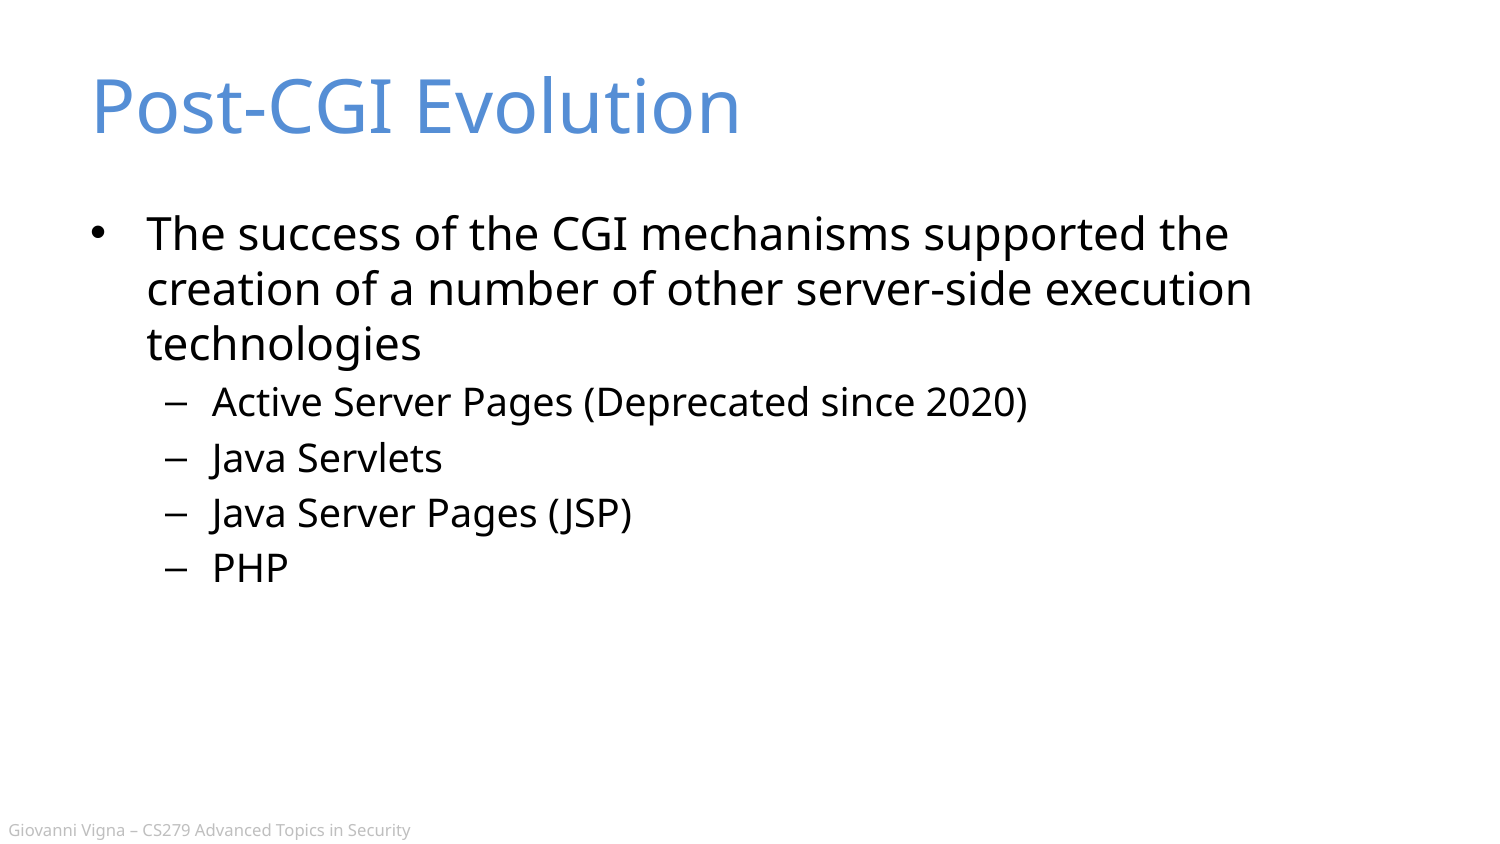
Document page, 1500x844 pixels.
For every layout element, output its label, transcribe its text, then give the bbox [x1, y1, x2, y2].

list The success of the CGI mechanisms supported the creation of a number of other server-side execution technologies Active Server Pages (Deprecated since 2020) Java Servlets Java Server Pages (JSP) PHP [75, 196, 1425, 813]
title Post-CGI Evolution [75, 33, 1425, 175]
